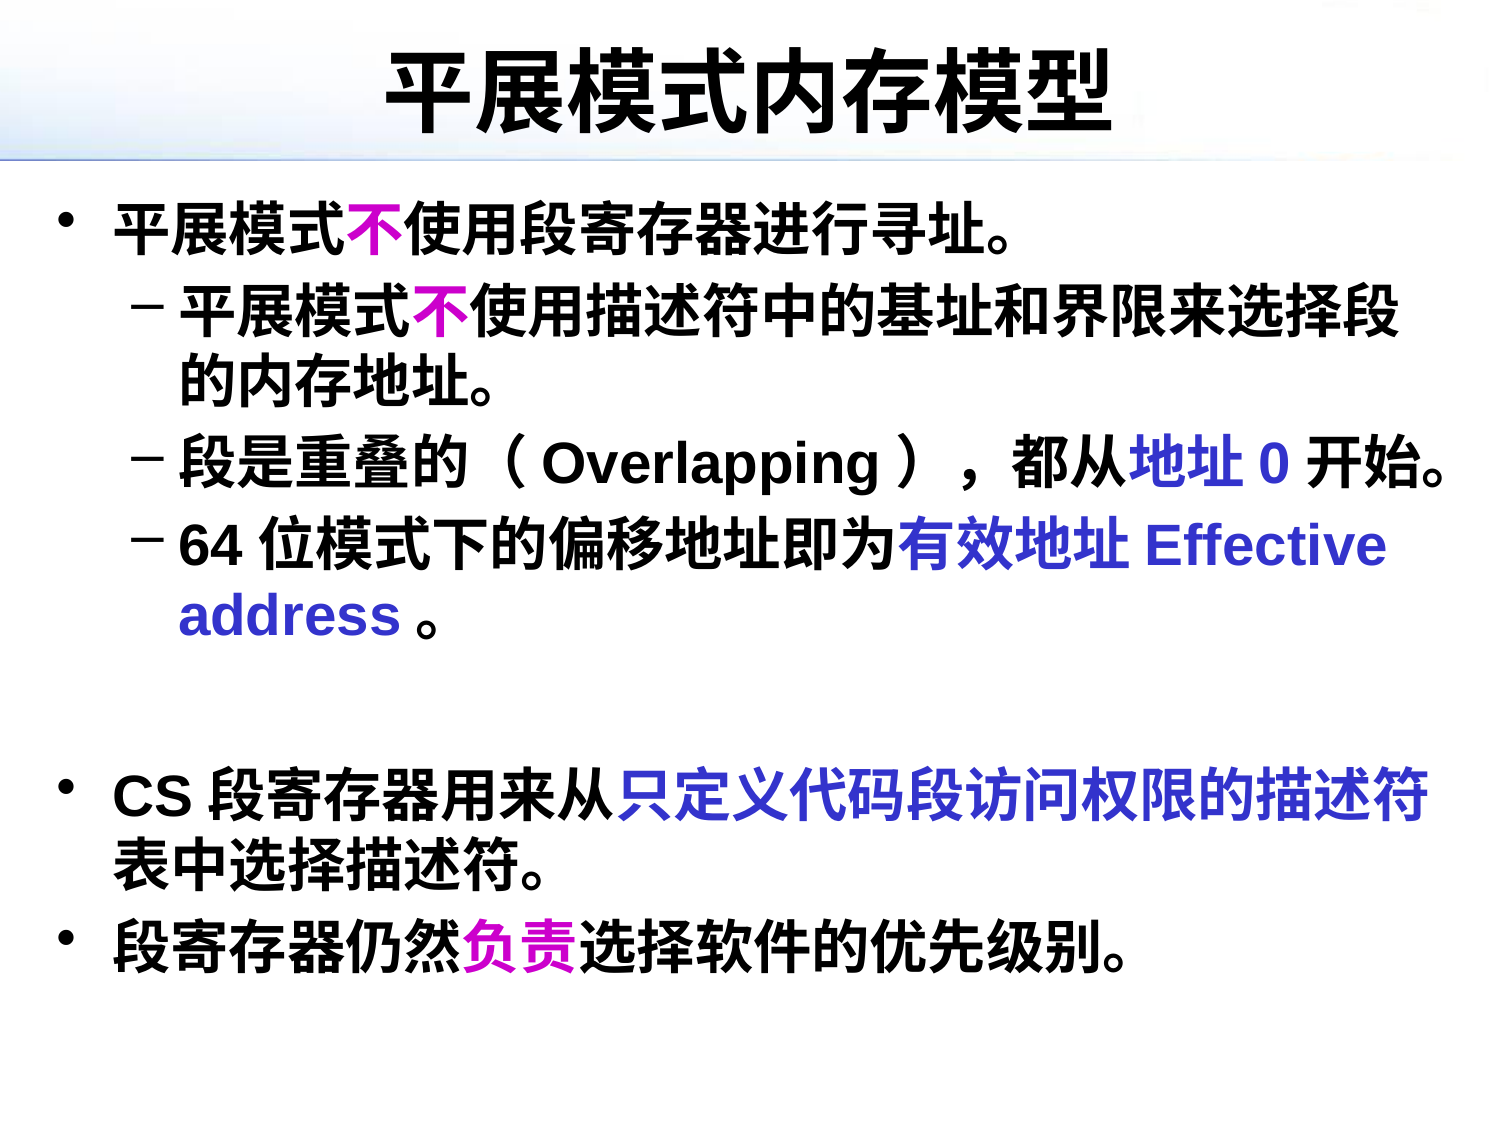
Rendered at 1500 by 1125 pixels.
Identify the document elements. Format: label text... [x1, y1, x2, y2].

title 平展模式内存模型 [29, 31, 1471, 147]
picture [0, 0, 1500, 161]
list 平展模式不使用段寄存器进行寻址。 平展模式不使用描述符中的基址和界限来选择段的内存地址。 段是重叠的（Overlapping），都从地址0开始。 64位模式下的偏移地址即为有效地址Effective address。 CS段寄存器用来从只定义代码段访问权限的描述符表中选择描述符。 段寄存器仍然负责选择软件的优先级别。 [41, 184, 1459, 1083]
